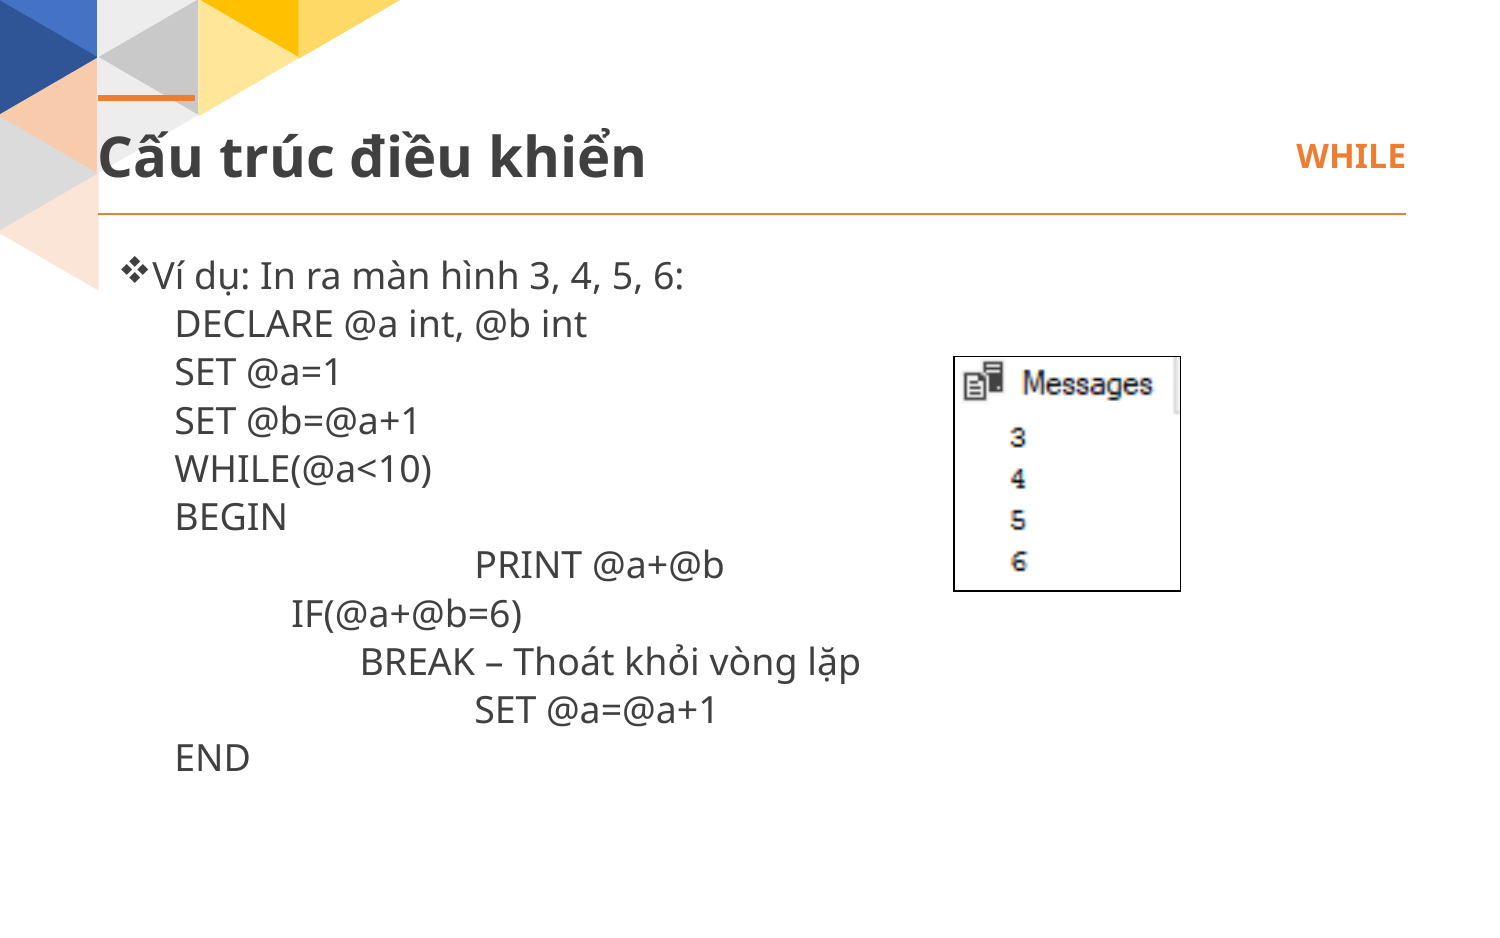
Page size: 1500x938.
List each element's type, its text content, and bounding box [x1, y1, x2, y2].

list WHILE [699, 125, 1407, 185]
list Ví dụ: In ra màn hình 3, 4, 5, 6: DECLARE @a int, @b int SET @a=1 SET @b=@a+1 WHILE(@a<10) BEGIN PRINT @a+@b IF(@a+@b=6) BREAK – Thoát khỏi vòng lặp SET @a=@a+1 END [103, 249, 1397, 845]
list Cấu trúc điều khiển [97, 125, 699, 185]
picture [954, 357, 1180, 591]
